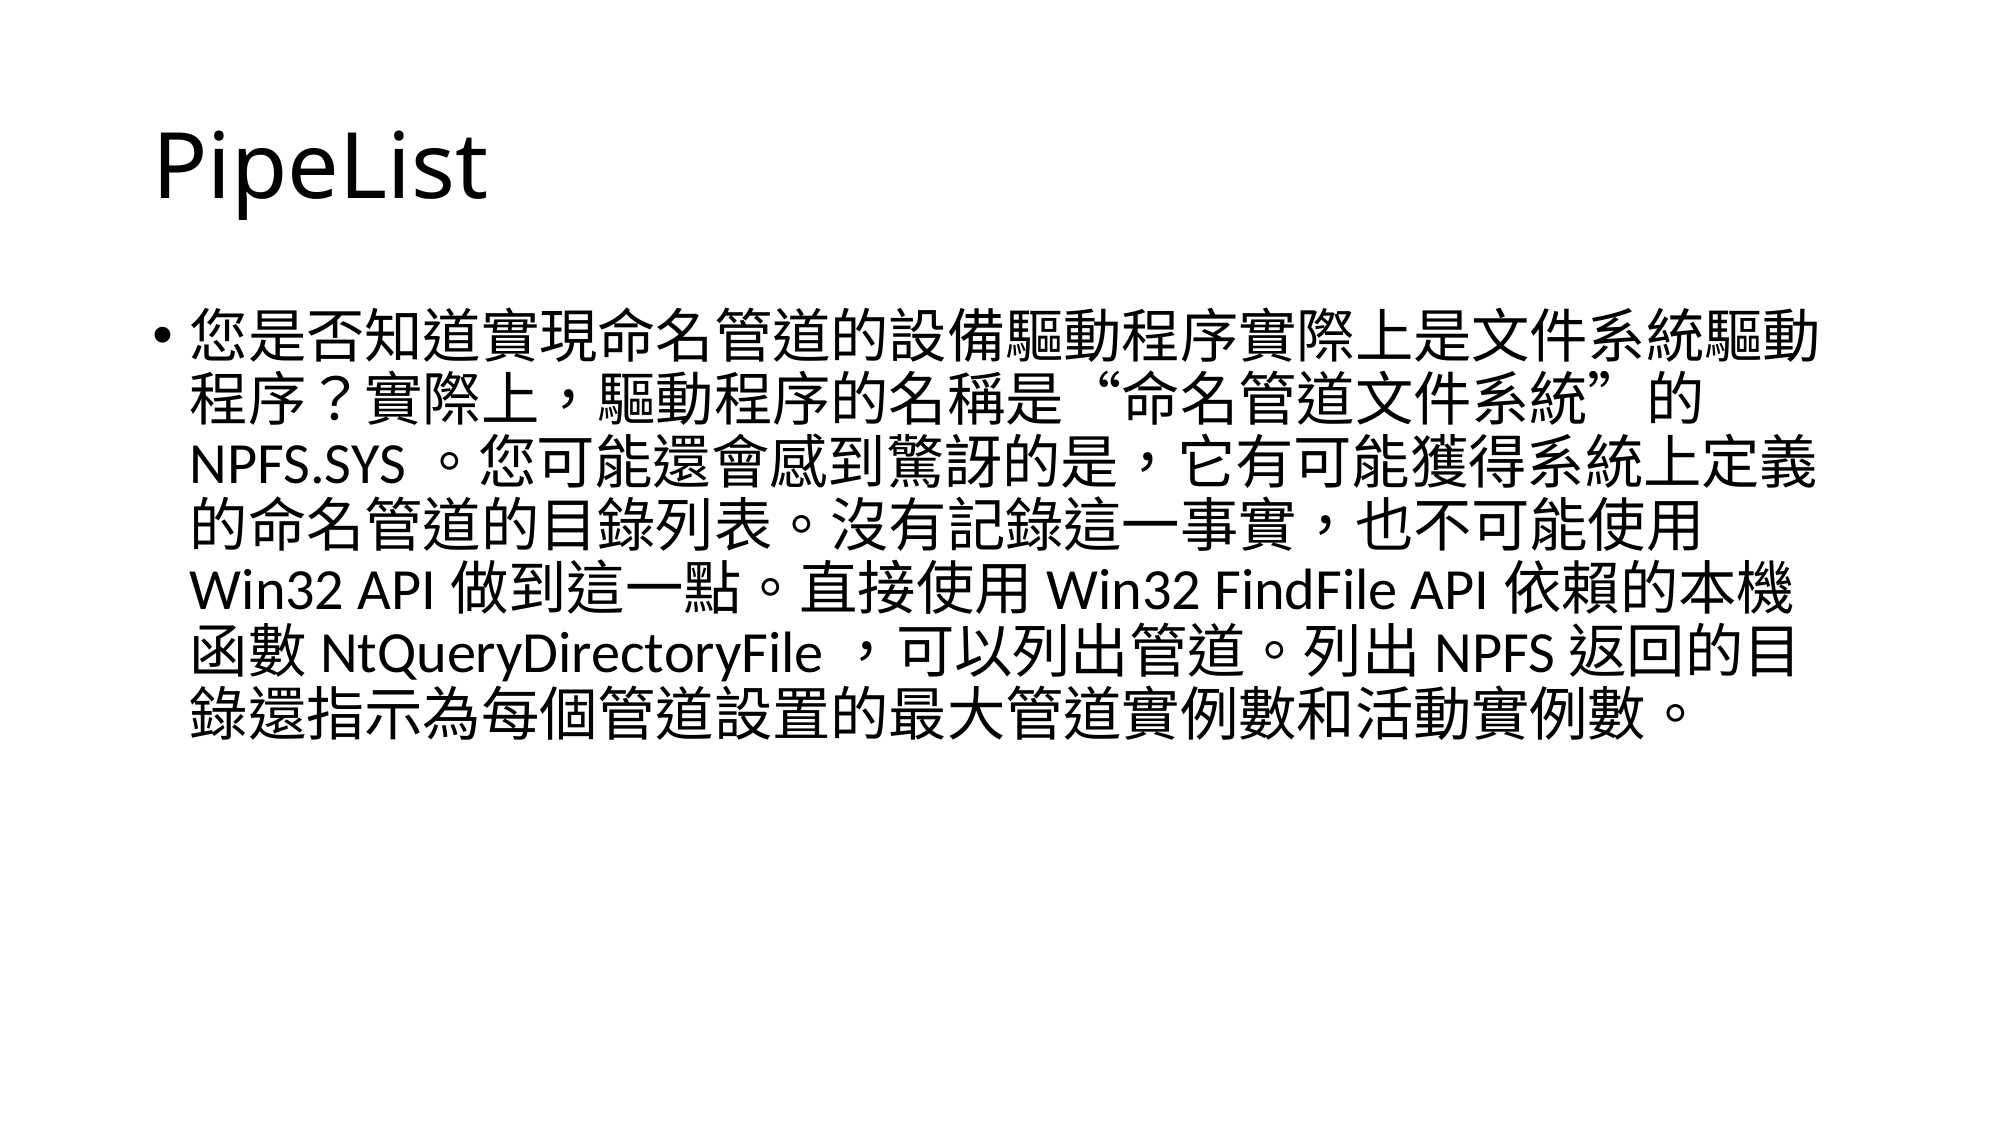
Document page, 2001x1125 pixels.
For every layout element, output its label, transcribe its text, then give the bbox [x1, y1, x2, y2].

title PipeList [137, 59, 1863, 278]
list 您是否知道實現命名管道的設備驅動程序實際上是文件系統驅動程序？實際上，驅動程序的名稱是“命名管道文件系統”的NPFS.SYS。您可能還會感到驚訝的是，它有可能獲得系統上定義的命名管道的目錄列表。沒有記錄這一事實，也不可能使用Win32 API做到這一點。直接使用Win32 FindFile API依賴的本機函數NtQueryDirectoryFile，可以列出管道。列出NPFS返回的目錄還指示為每個管道設置的最大管道實例數和活動實例數。 [137, 299, 1863, 1014]
